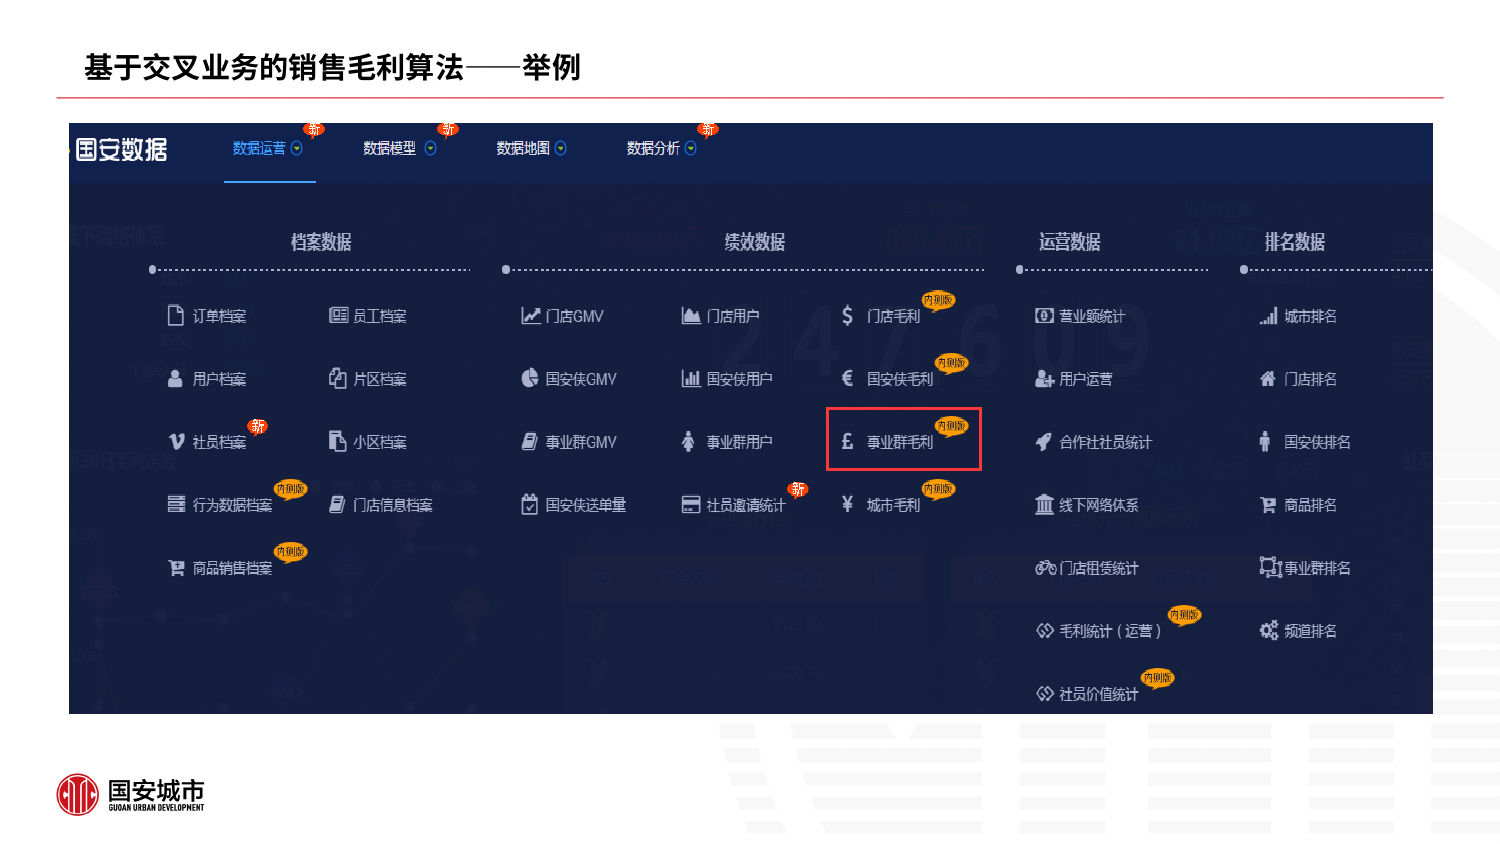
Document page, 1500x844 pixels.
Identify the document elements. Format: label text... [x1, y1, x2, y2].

title 基于交叉业务的销售毛利算法——举例 [69, 32, 1319, 101]
picture [0, 0, 1500, 844]
